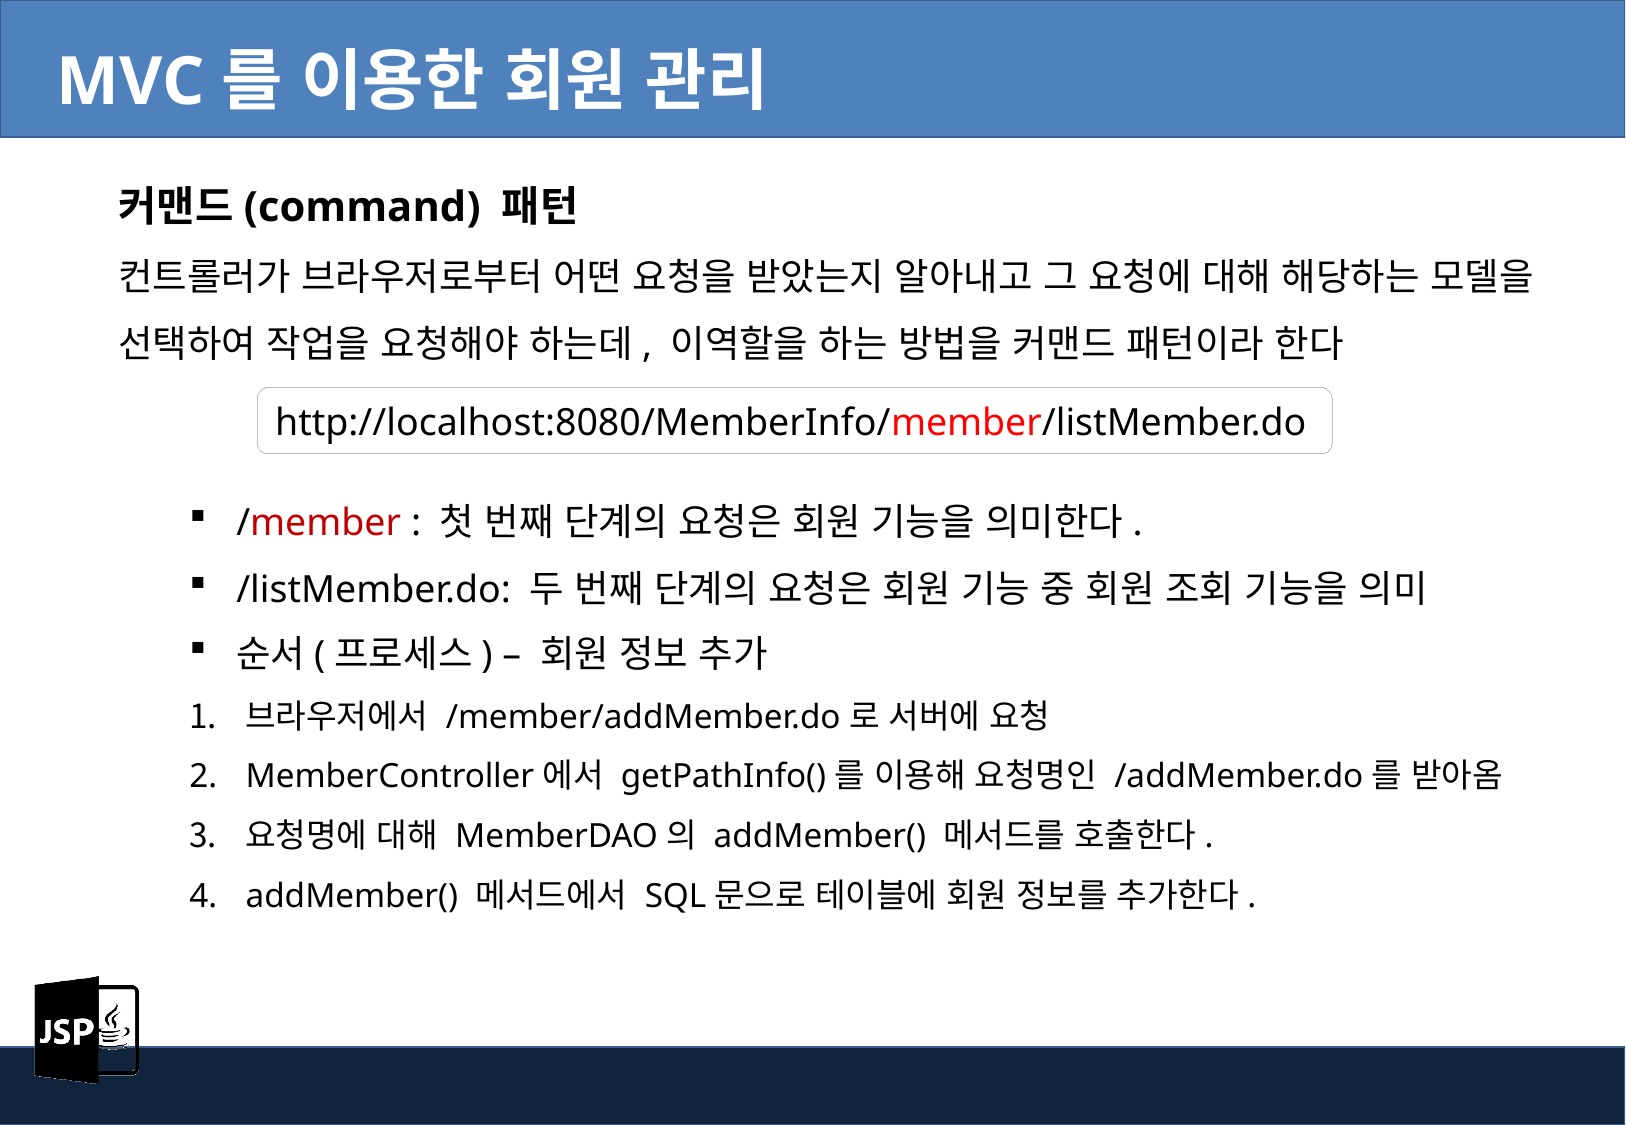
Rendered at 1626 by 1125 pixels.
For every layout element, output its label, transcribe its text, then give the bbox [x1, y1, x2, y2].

text_box 커맨드(command) 패턴 컨트롤러가 브라우저로부터 어떤 요청을 받았는지 알아내고 그 요청에 대해 해당하는 모델을 선택하여 작업을 요청해야 하는데, 이역할을 하는 방법을 커맨드 패턴이라 한다 [103, 172, 1604, 373]
text_box /member : 첫 번째 단계의 요청은 회원 기능을 의미한다. /listMember.do: 두 번째 단계의 요청은 회원 기능 중 회원 조회 기능을 의미 [174, 467, 1534, 618]
text_box MVC를 이용한 회원 관리 [24, 7, 859, 148]
text_box http://localhost:8080/MemberInfo/member/listMember.do [257, 387, 1333, 454]
picture [32, 976, 141, 1084]
text_box 순서(프로세스) – 회원 정보 추가 브라우저에서 /member/addMember.do로 서버에 요청 MemberController에서 getPathInfo()를 이용해 요청명인 /addMember.do를 받아옴 요청명에 대해 MemberDAO의 addMember() 메서드를 호출한다. addMember() 메서드에서 SQL문으로 테이블에 회원 정보를 추가한다. [174, 622, 1534, 922]
text_box [0, 0, 834, 138]
